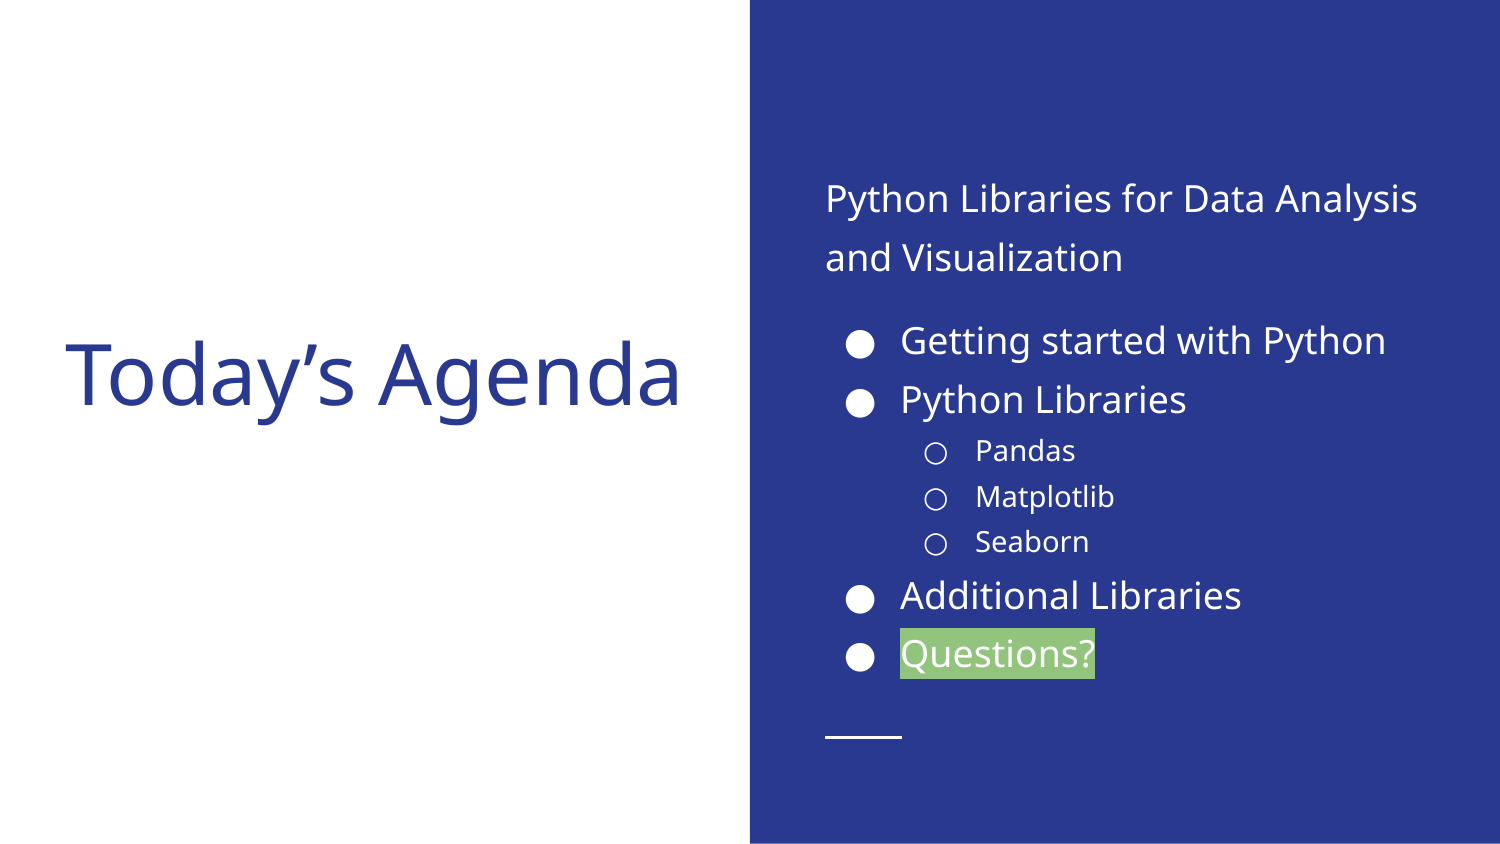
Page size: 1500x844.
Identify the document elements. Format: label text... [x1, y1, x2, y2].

list Python Libraries for Data Analysis and Visualization Getting started with Python Python Libraries Pandas Matplotlib Seaborn Additional Libraries Questions? [810, 118, 1440, 725]
title Today’s Agenda [43, 188, 708, 446]
